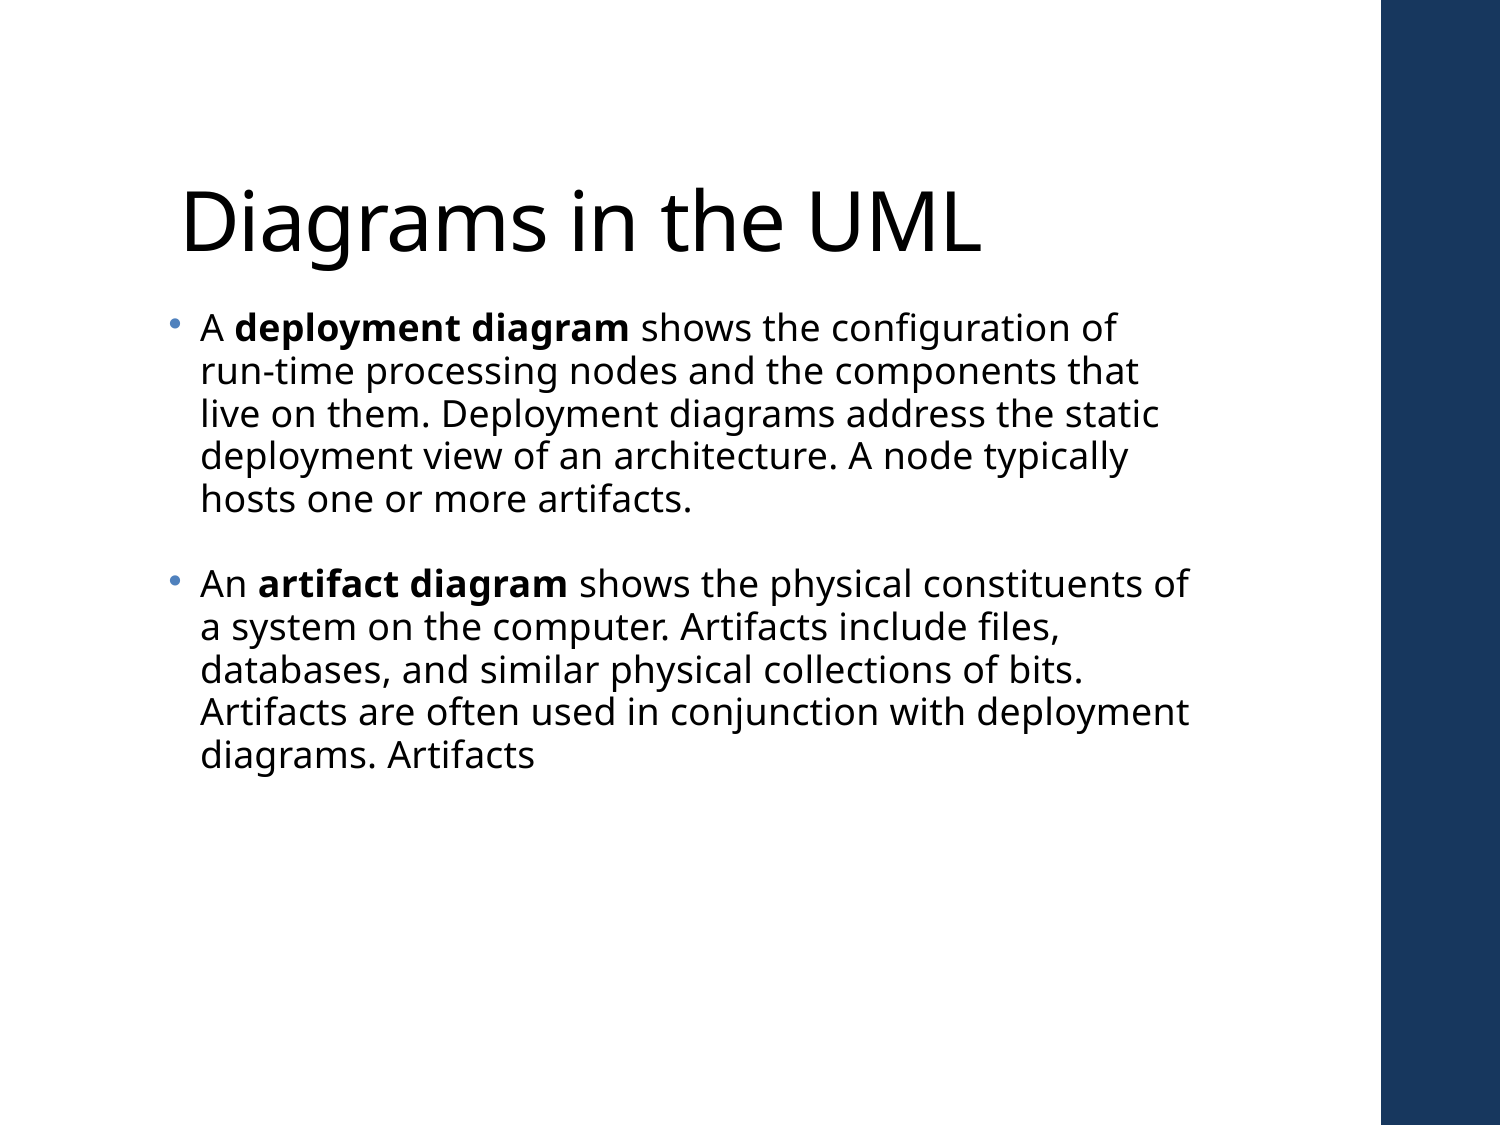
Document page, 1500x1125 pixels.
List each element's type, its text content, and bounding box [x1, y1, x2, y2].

title Diagrams in the UML [155, 59, 1348, 278]
list A deployment diagram shows the configuration of run-time processing nodes and the components that live on them. Deployment diagrams address the static deployment view of an architecture. A node typically hosts one or more artifacts. An artifact diagram shows the physical constituents of a system on the computer. Artifacts include files, databases, and similar physical collections of bits. Artifacts are often used in conjunction with deployment diagrams. Artifacts [155, 299, 1213, 1014]
